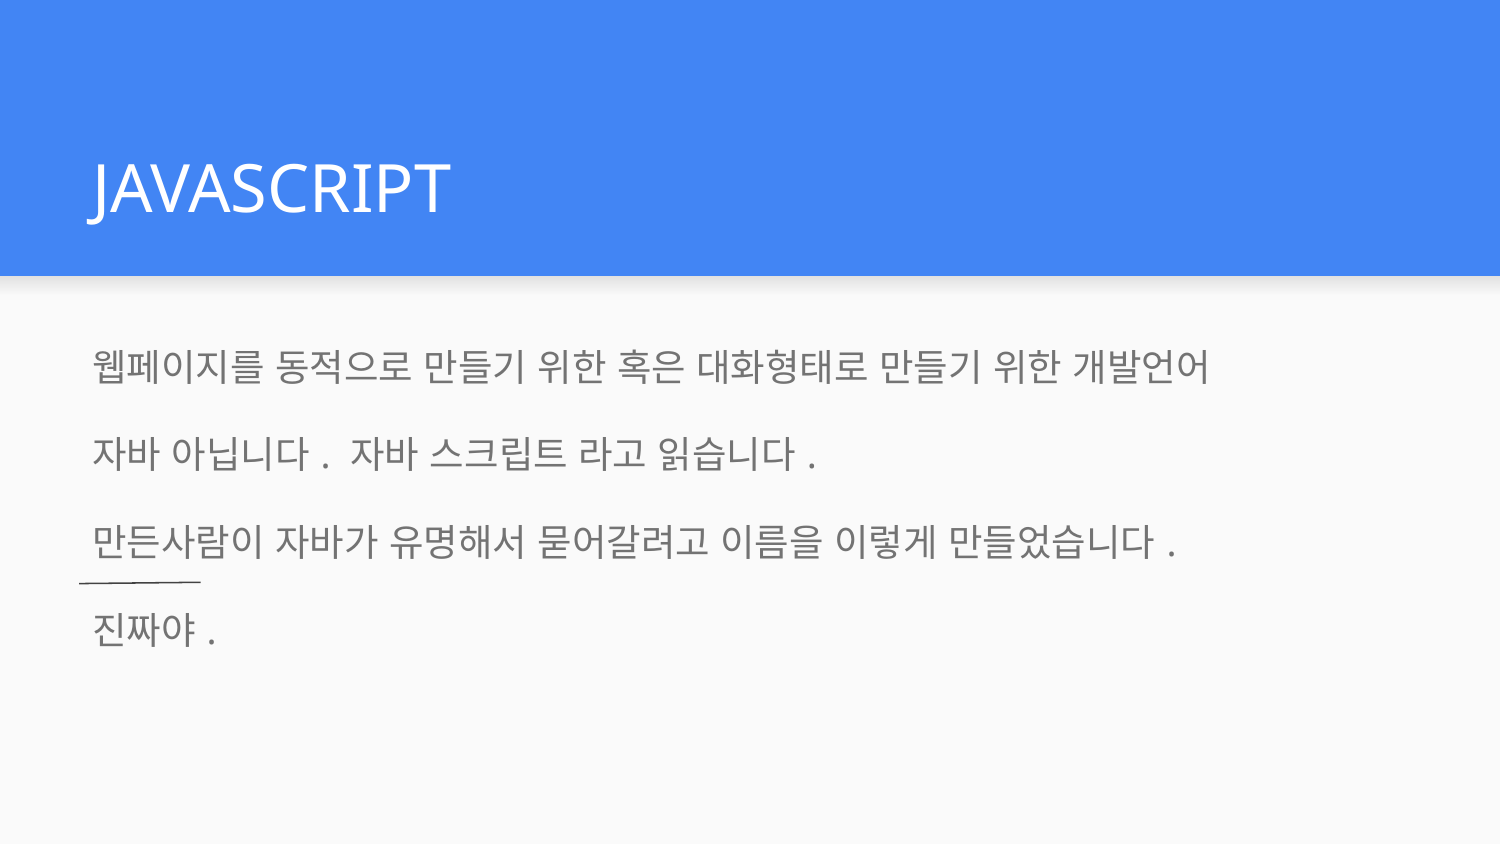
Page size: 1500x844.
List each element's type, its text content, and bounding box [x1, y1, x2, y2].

list 웹페이지를 동적으로 만들기 위한 혹은 대화형태로 만들기 위한 개발언어 자바 아닙니다. 자바 스크립트 라고 읽습니다. 만든사람이 자바가 유명해서 묻어갈려고 이름을 이렇게 만들었습니다. 진짜야. [77, 314, 1427, 760]
title JAVASCRIPT [77, 121, 1427, 248]
